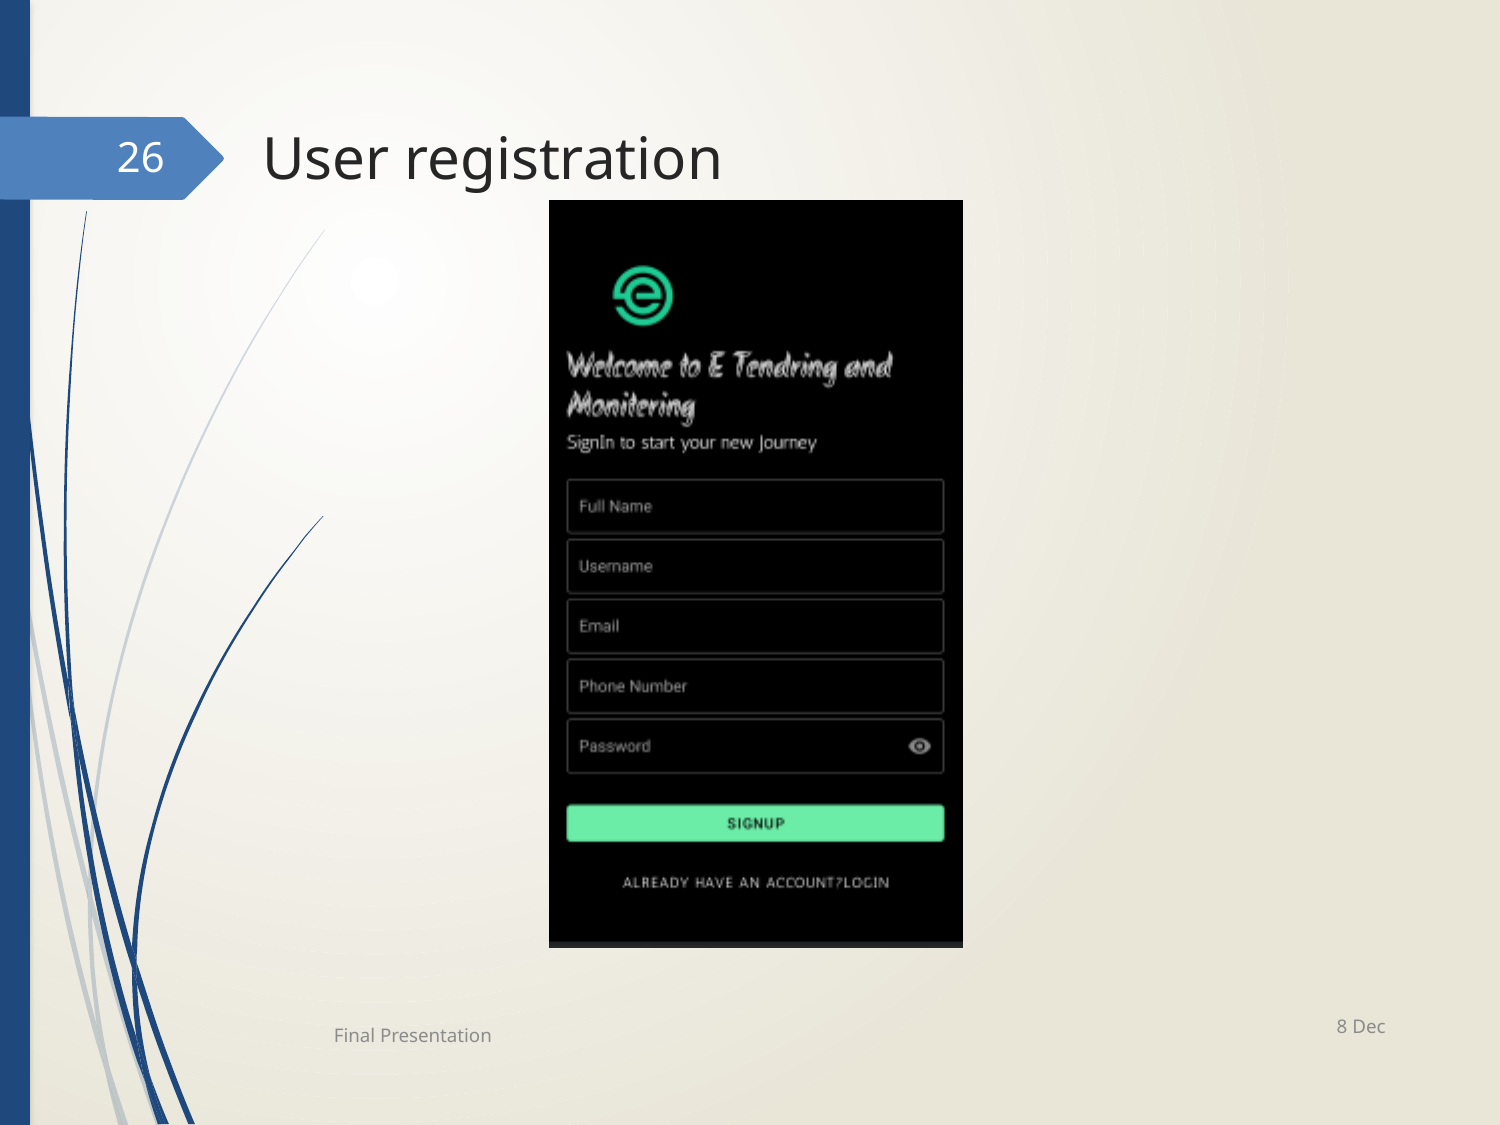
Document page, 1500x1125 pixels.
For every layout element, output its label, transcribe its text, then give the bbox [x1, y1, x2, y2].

footer Final Presentation [318, 1006, 1257, 1067]
slide_number 26 [83, 129, 180, 190]
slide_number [1275, 1006, 1401, 1068]
title User registration [247, 113, 1328, 205]
picture [549, 199, 963, 948]
